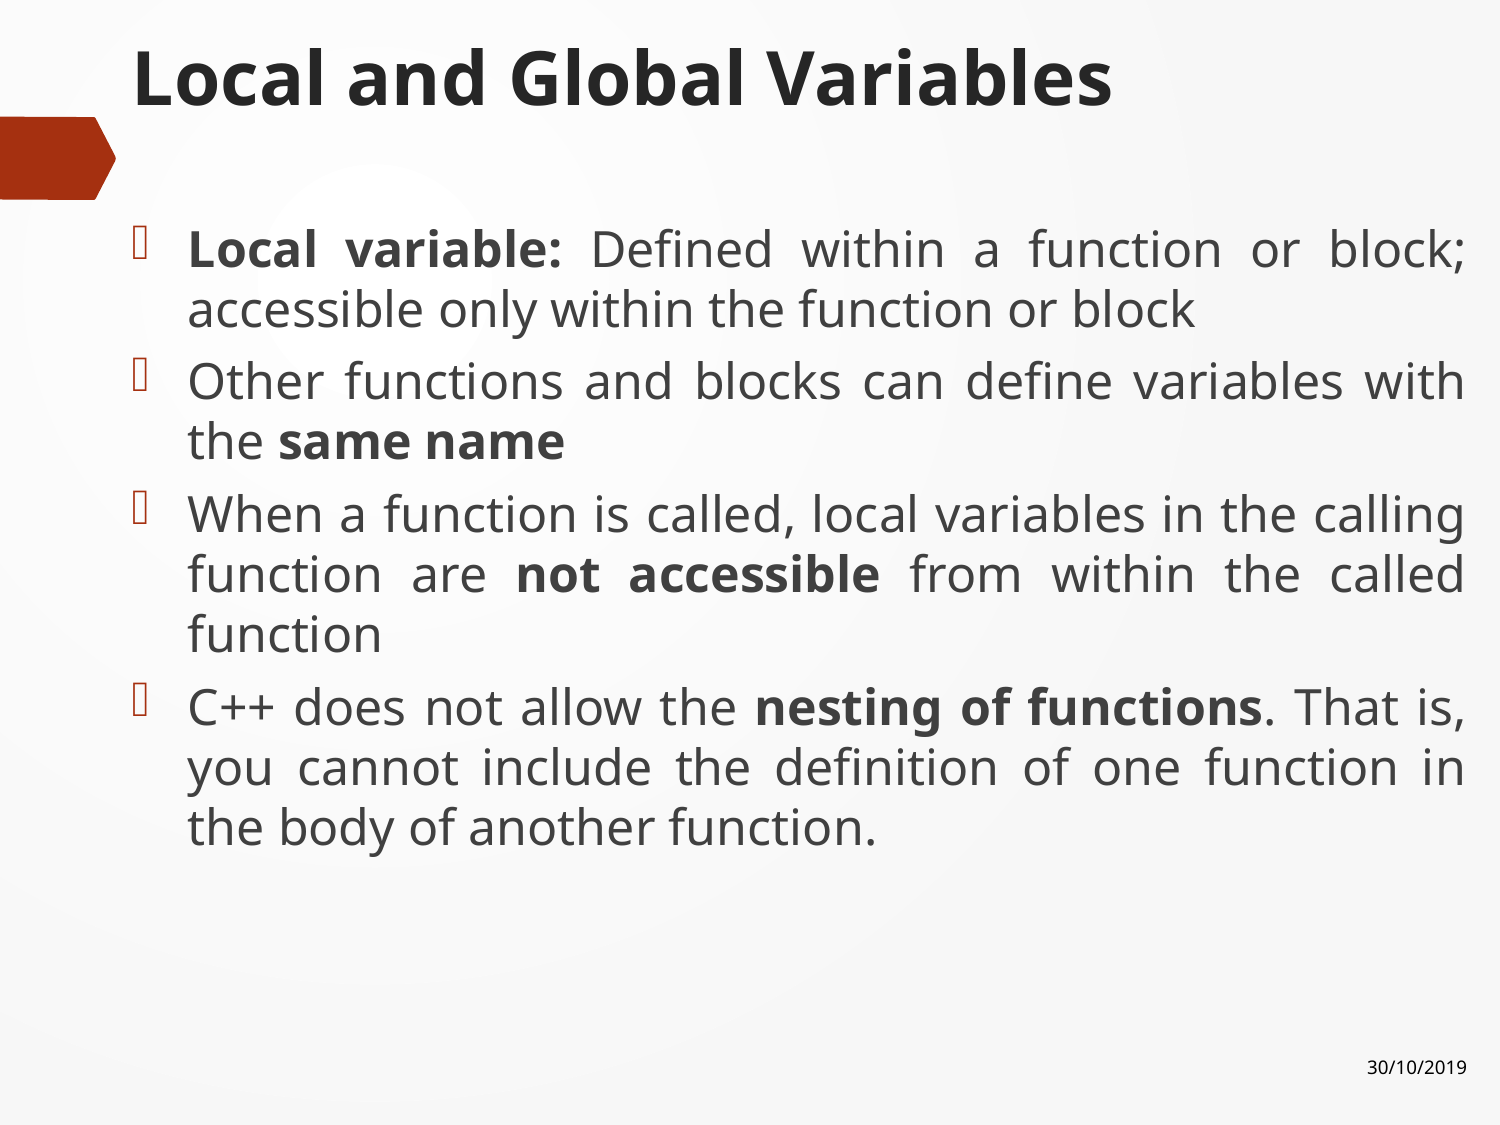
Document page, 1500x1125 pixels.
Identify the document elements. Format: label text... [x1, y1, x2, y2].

title Local and Global Variables [116, 23, 1483, 158]
list Local variable: Defined within a function or block; accessible only within the function or block Other functions and blocks can define variables with the same name When a function is called, local variables in the calling function are not accessible from within the called function C++ does not allow the nesting of functions. That is, you cannot include the definition of one function in the body of another function. [116, 210, 1483, 1029]
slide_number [1260, 1037, 1483, 1098]
